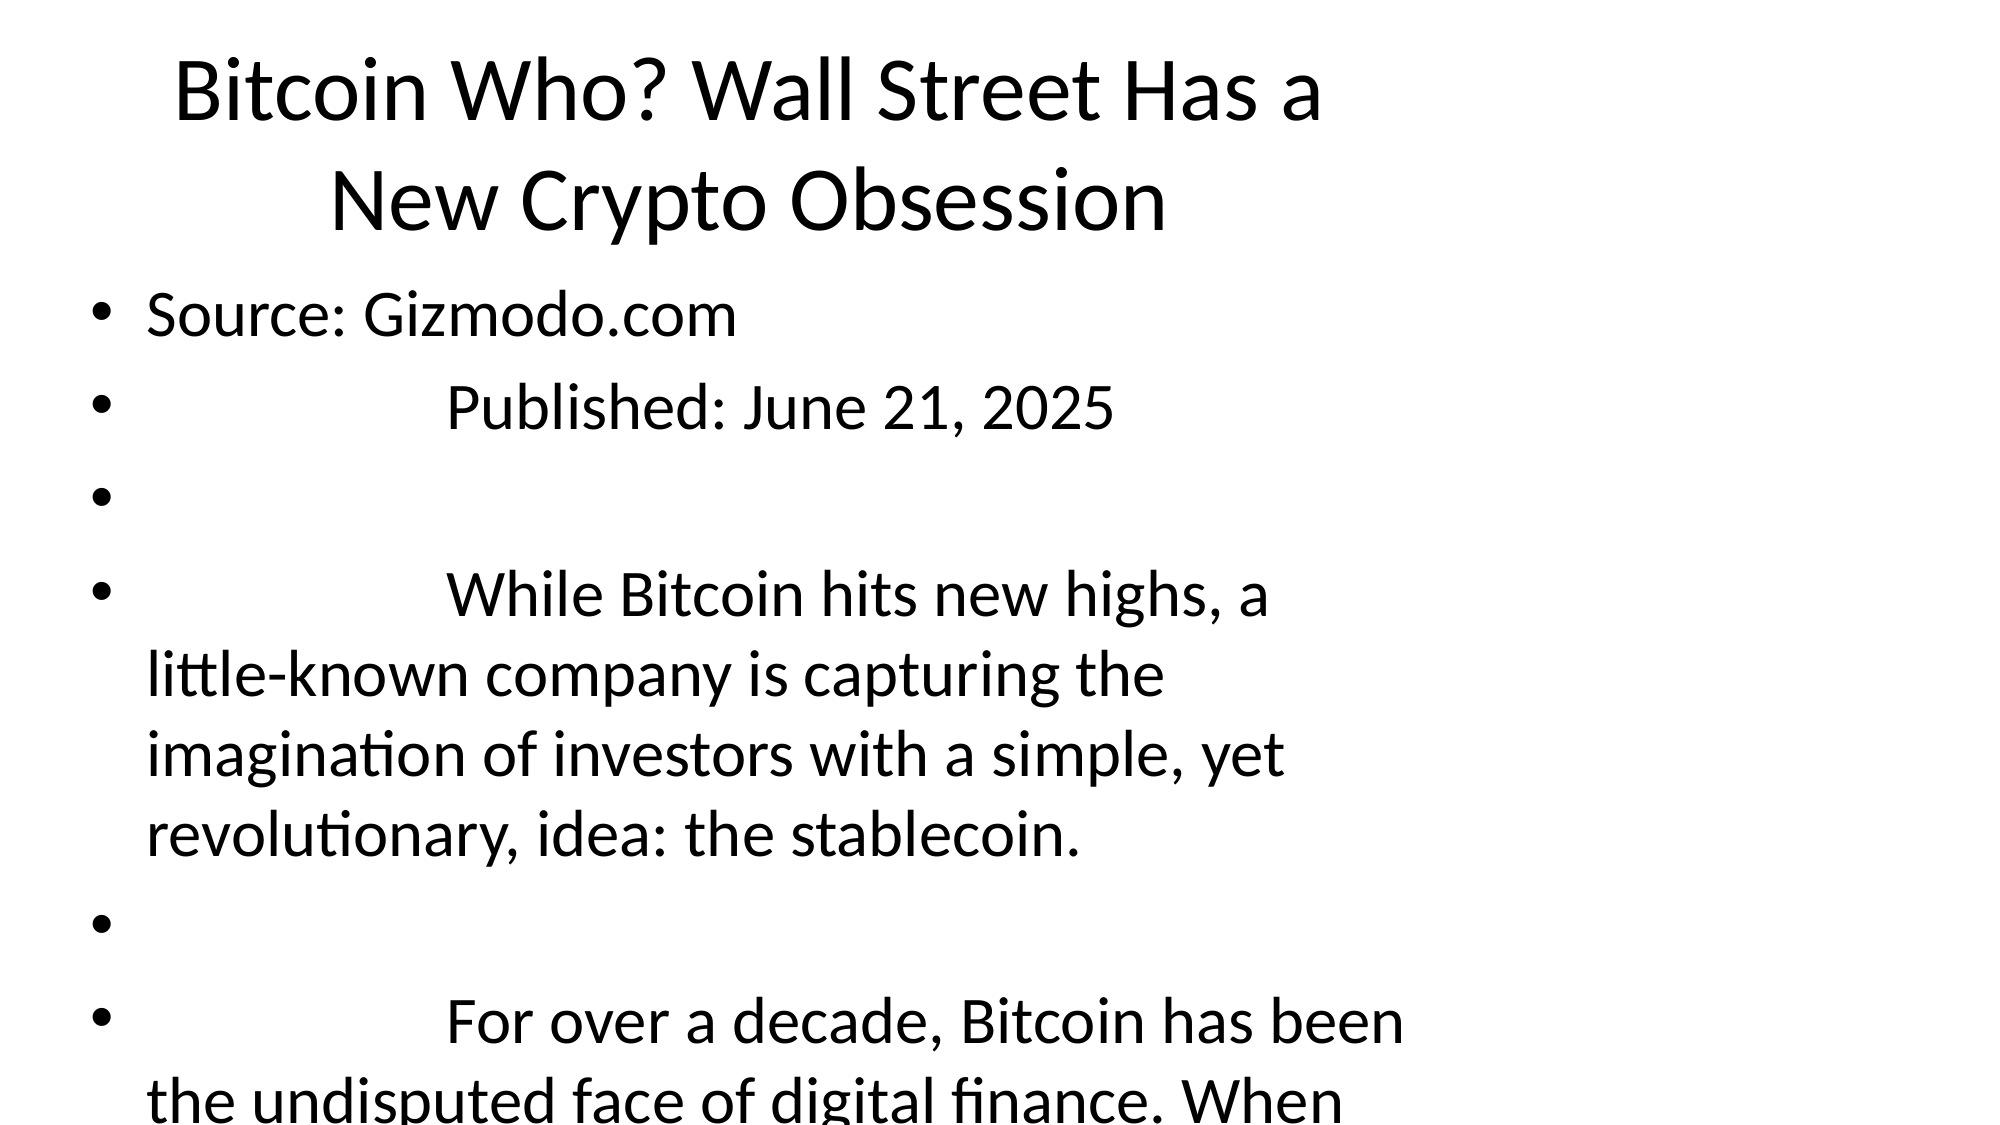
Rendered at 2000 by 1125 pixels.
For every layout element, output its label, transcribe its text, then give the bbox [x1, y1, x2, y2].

title Bitcoin Who? Wall Street Has a New Crypto Obsession [75, 45, 1425, 233]
list Source: Gizmodo.com Published: June 21, 2025 While Bitcoin hits new highs, a little-known company is capturing the imagination of investors with a simple, yet revolutionary, idea: the stablecoin. For over a decade, Bitcoin has been the undisputed face of digital finance. When you think “crypto,” you think Bitcoin. Its surges and crashes have been treated as bellwethers for the entire industry… [+3123 chars] [75, 262, 1425, 1005]
